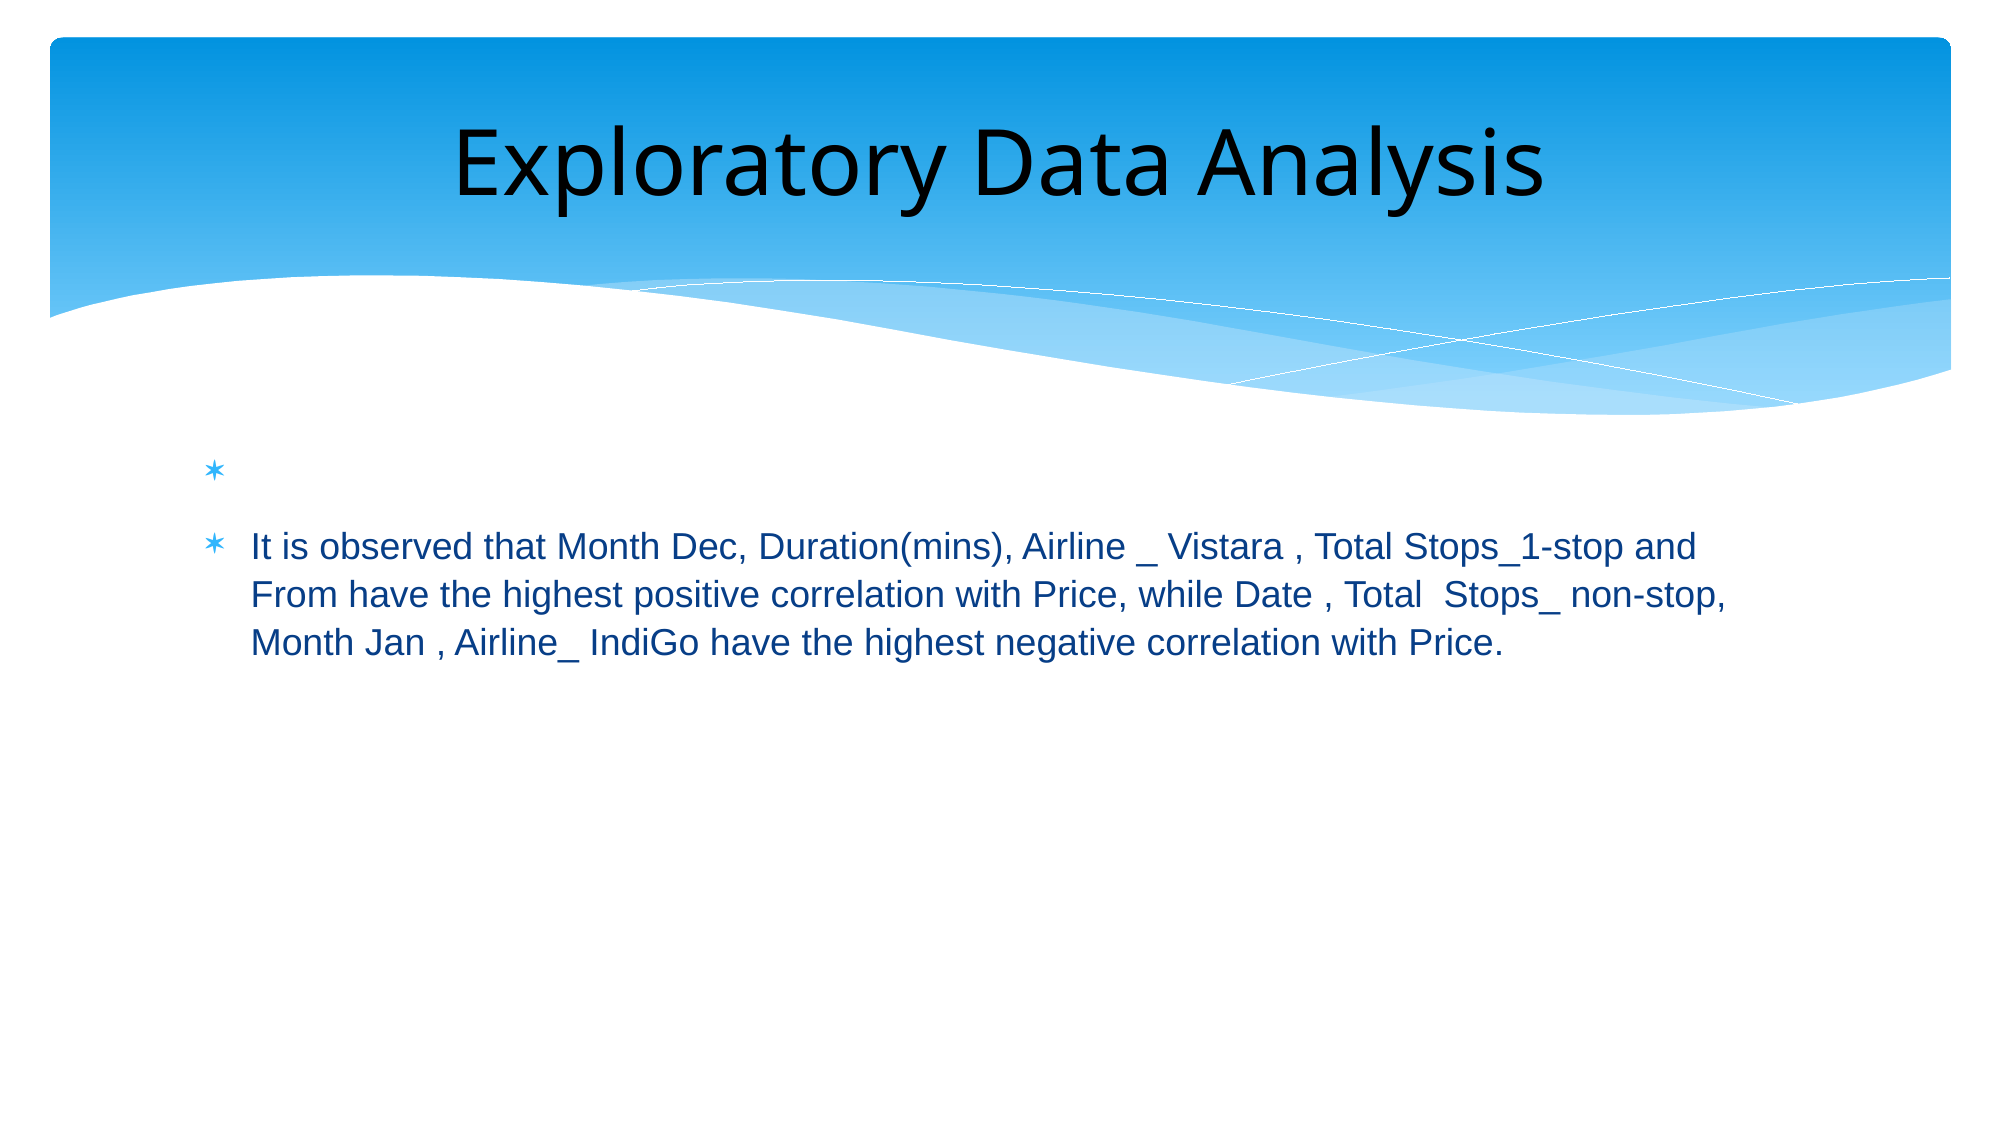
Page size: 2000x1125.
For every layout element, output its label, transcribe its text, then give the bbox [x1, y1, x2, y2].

title Exploratory Data Analysis [99, 55, 1900, 261]
list It is observed that Month Dec, Duration(mins), Airline _ Vistara , Total Stops_1-stop and From have the highest positive correlation with Price, while Date , Total Stops_ non-stop, Month Jan , Airline_ IndiGo have the highest negative correlation with Price. [190, 438, 1811, 1005]
